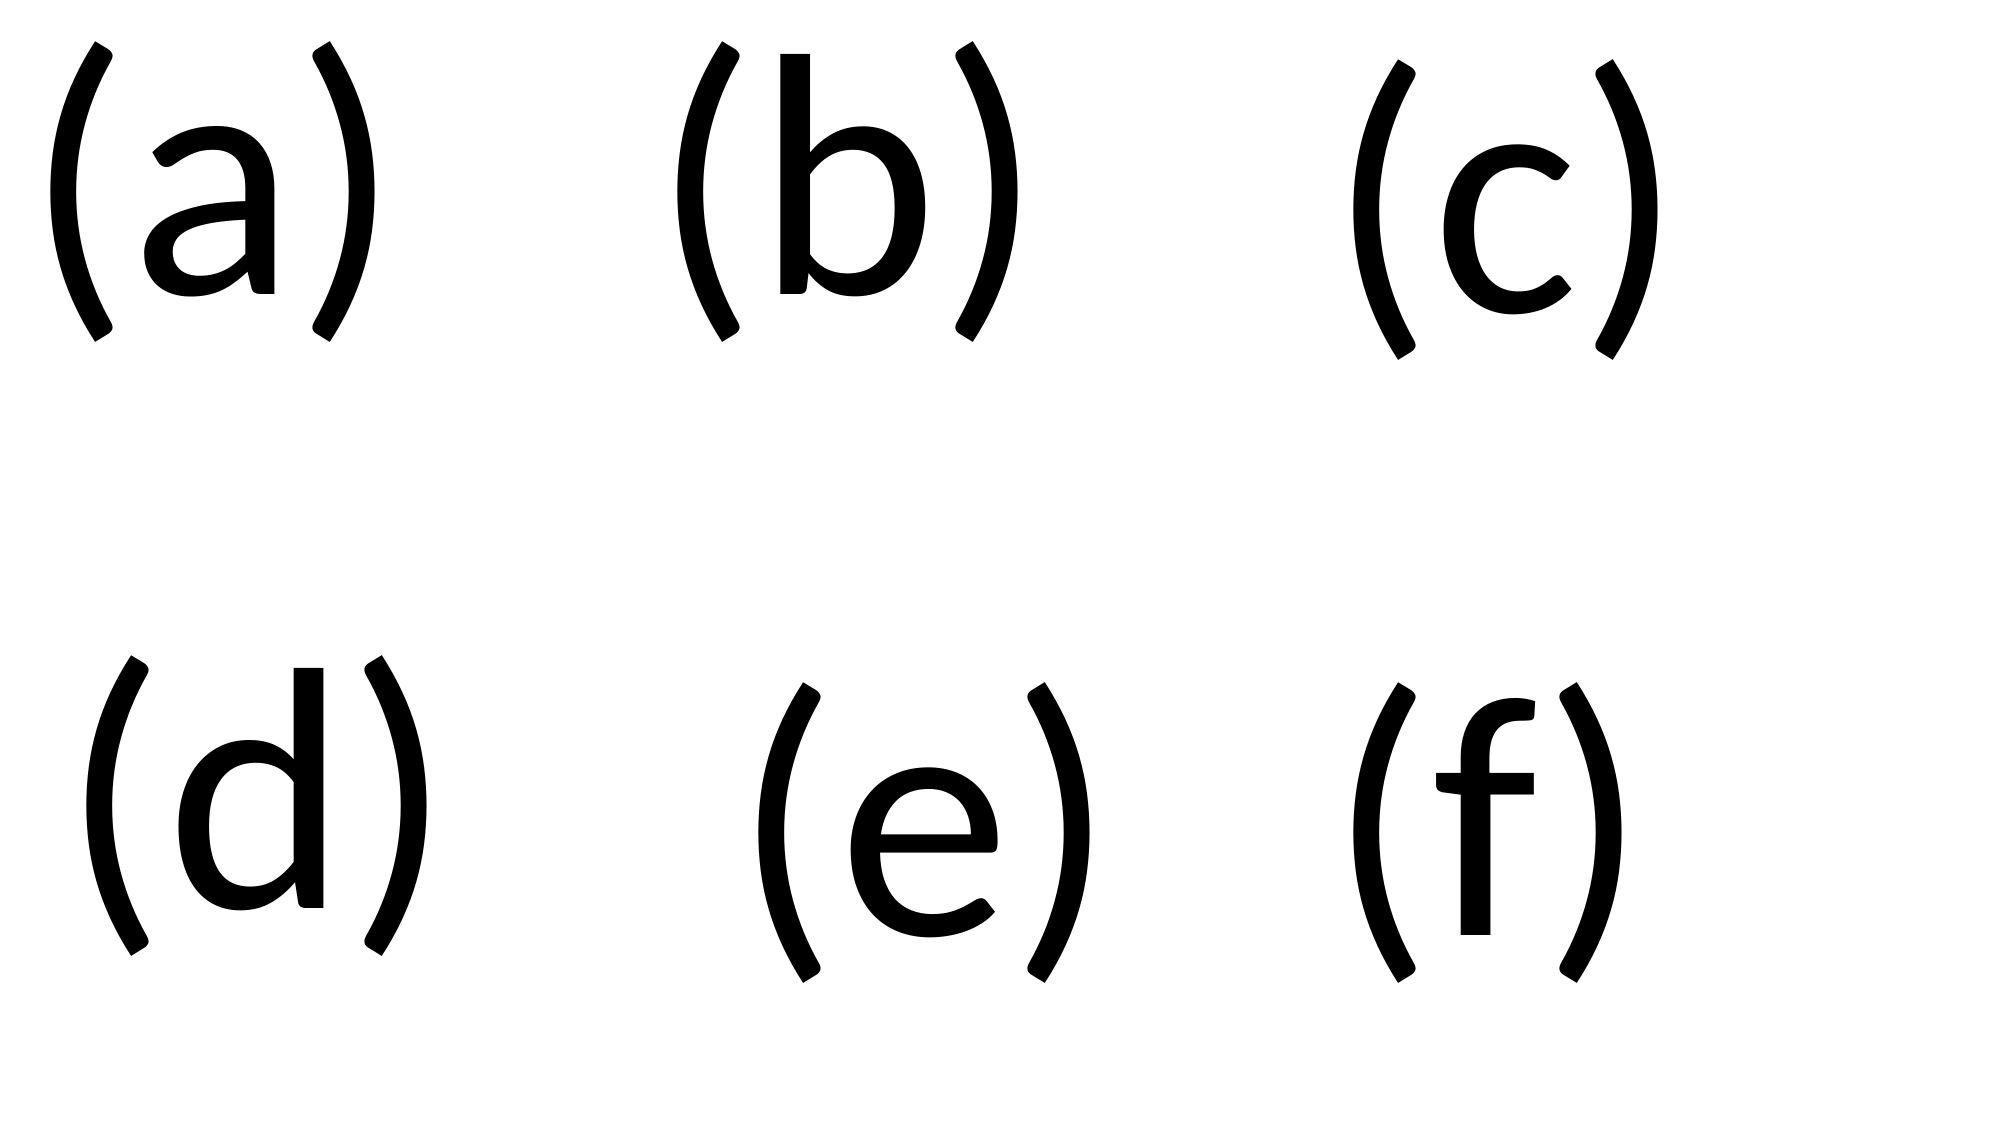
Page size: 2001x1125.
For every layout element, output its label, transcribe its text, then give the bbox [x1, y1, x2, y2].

text_box (d) [61, 562, 454, 978]
text_box (a) [25, 0, 401, 364]
text_box (b) [652, 0, 1044, 364]
text_box (f) [1328, 590, 1649, 1006]
text_box (e) [733, 590, 1116, 1006]
text_box (c) [1328, 0, 1685, 382]
